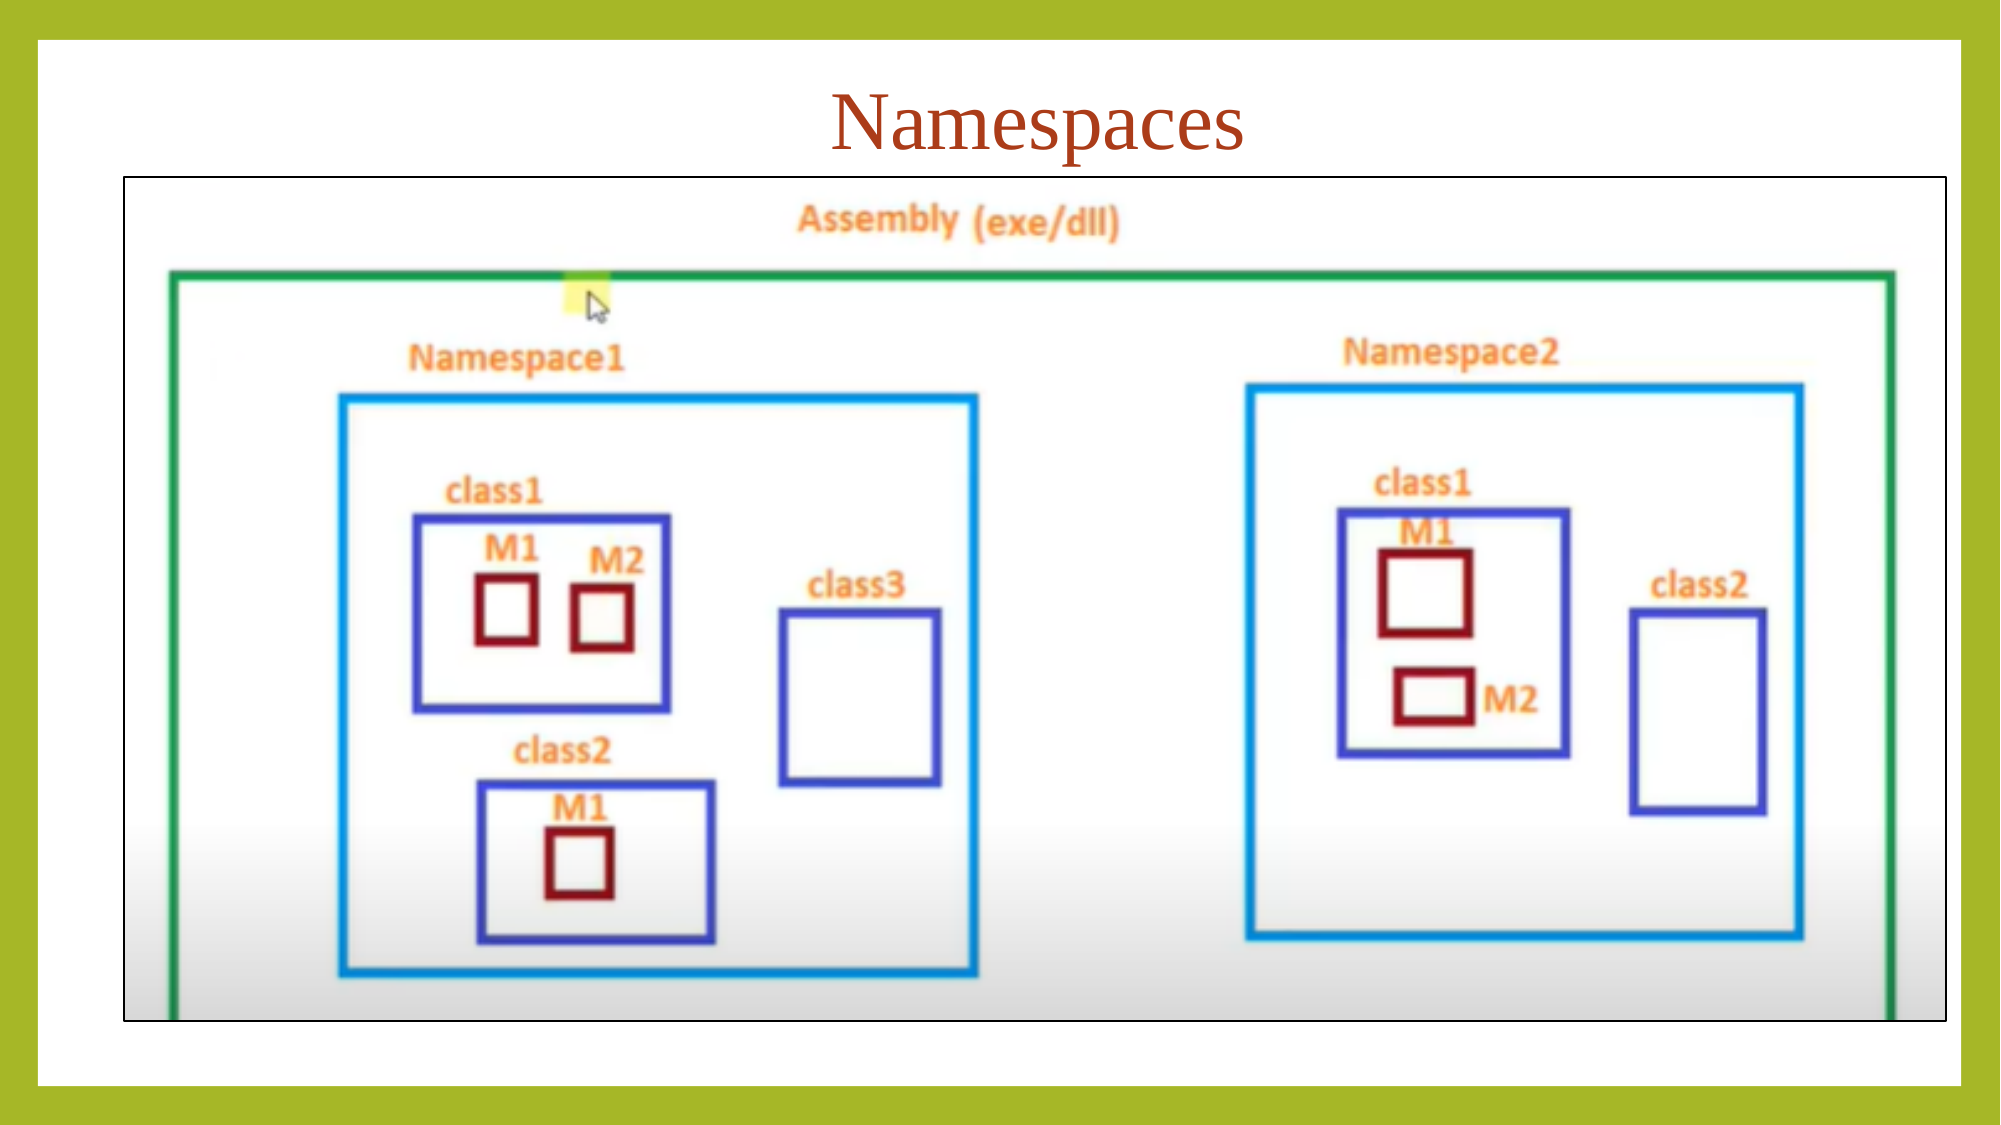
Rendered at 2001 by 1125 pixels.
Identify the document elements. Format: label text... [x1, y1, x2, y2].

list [125, 178, 1946, 1021]
title Namespaces [125, 54, 1924, 176]
